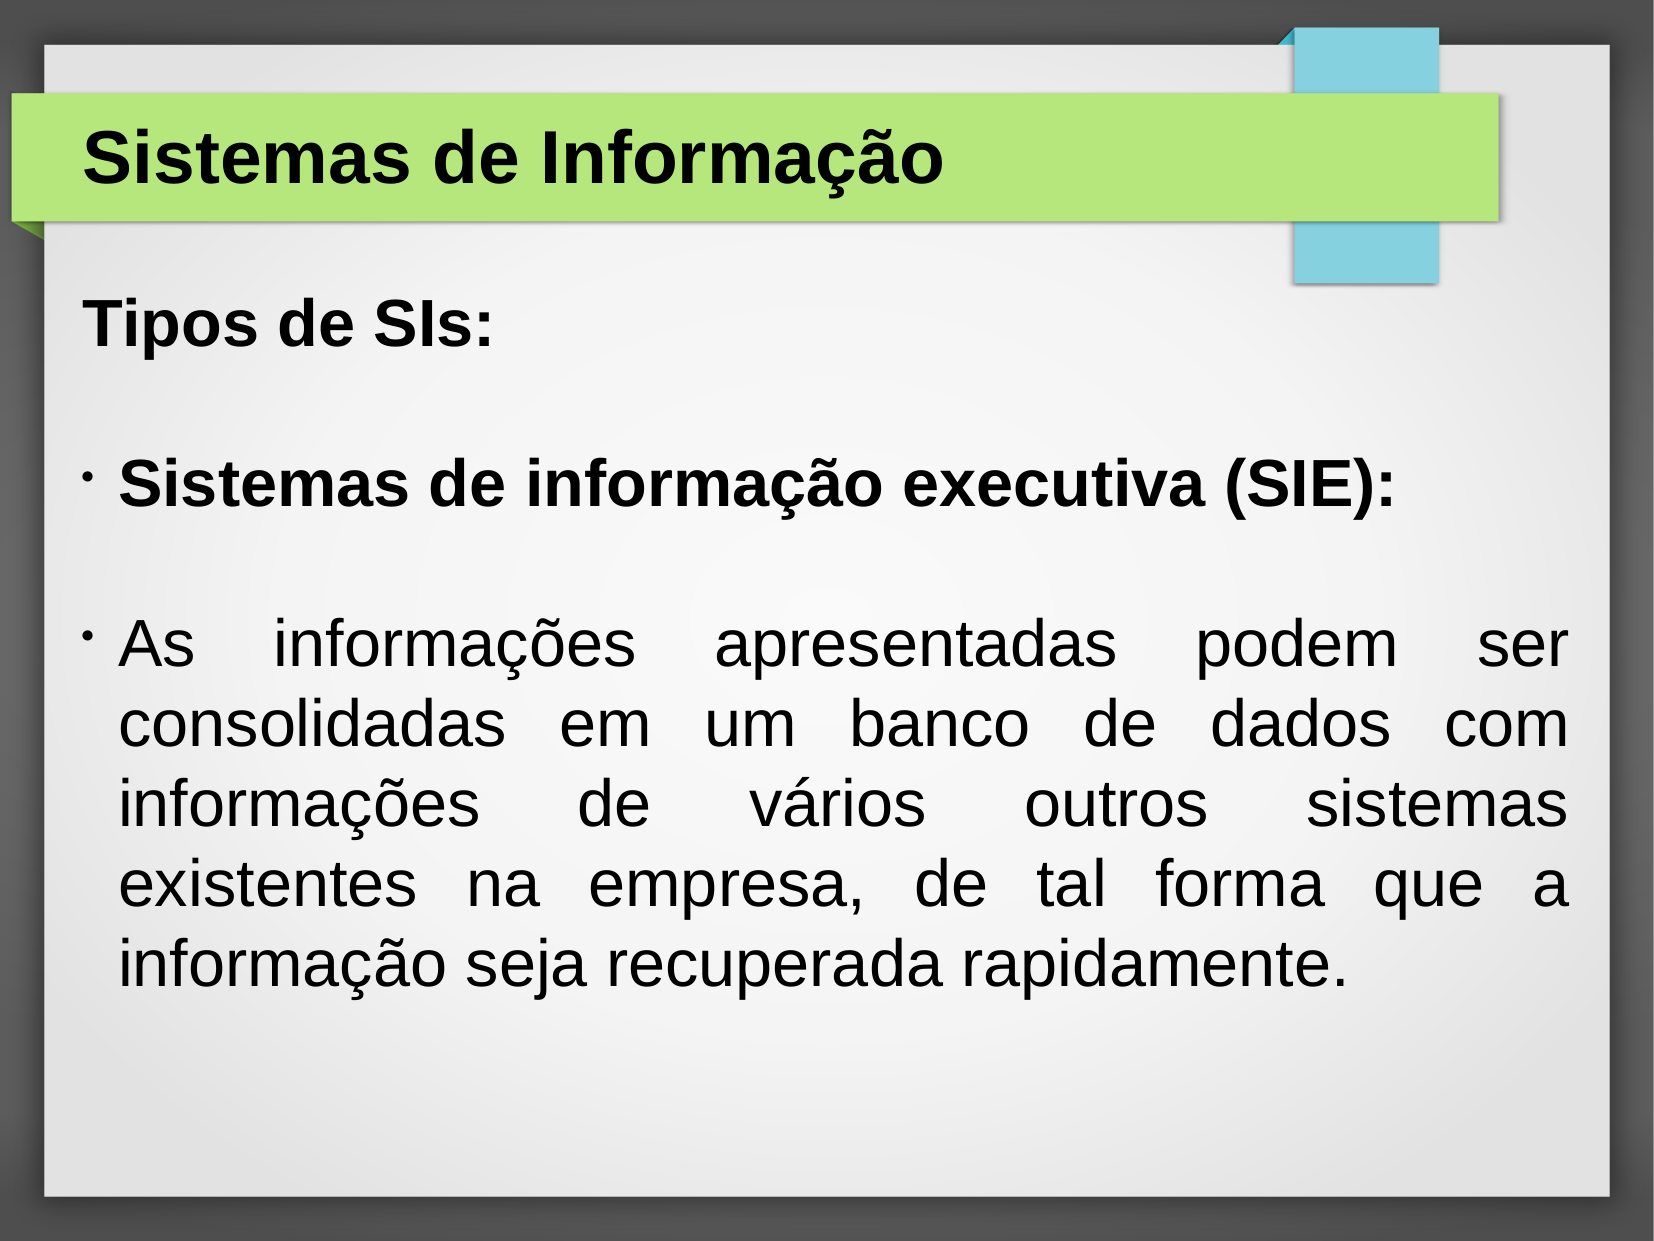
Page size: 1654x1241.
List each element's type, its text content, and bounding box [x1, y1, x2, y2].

picture [0, 0, 1654, 1241]
subtitle Tipos de SIs: Sistemas de informação executiva (SIE): As informações apresentadas podem ser consolidadas em um banco de dados com informações de vários outros sistemas existentes na empresa, de tal forma que a informação seja recuperada rapidamente. [82, 308, 1571, 1132]
title Sistemas de Informação [82, 94, 1264, 213]
